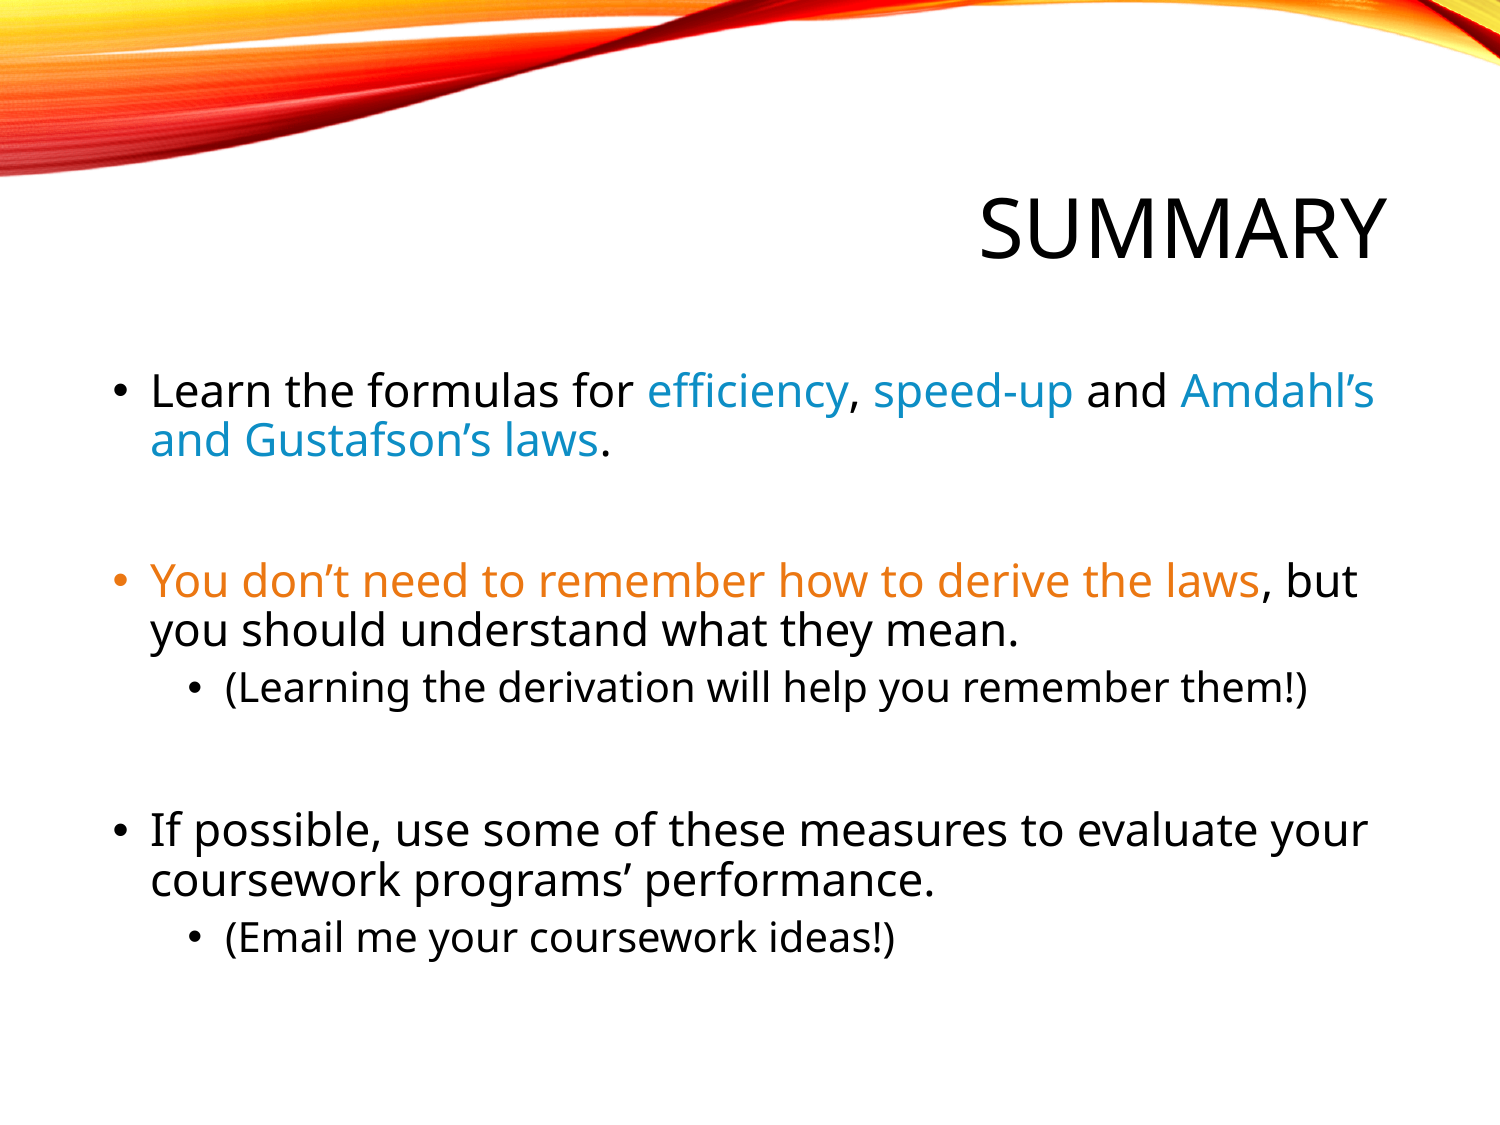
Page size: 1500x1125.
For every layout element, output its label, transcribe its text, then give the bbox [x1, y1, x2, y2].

title summary [356, 125, 1403, 338]
list Learn the formulas for efficiency, speed-up and Amdahl’s and Gustafson’s laws. You don’t need to remember how to derive the laws, but you should understand what they mean. (Learning the derivation will help you remember them!) If possible, use some of these measures to evaluate your coursework programs’ performance. (Email me your coursework ideas!) [97, 360, 1403, 1028]
picture [0, 0, 1500, 178]
